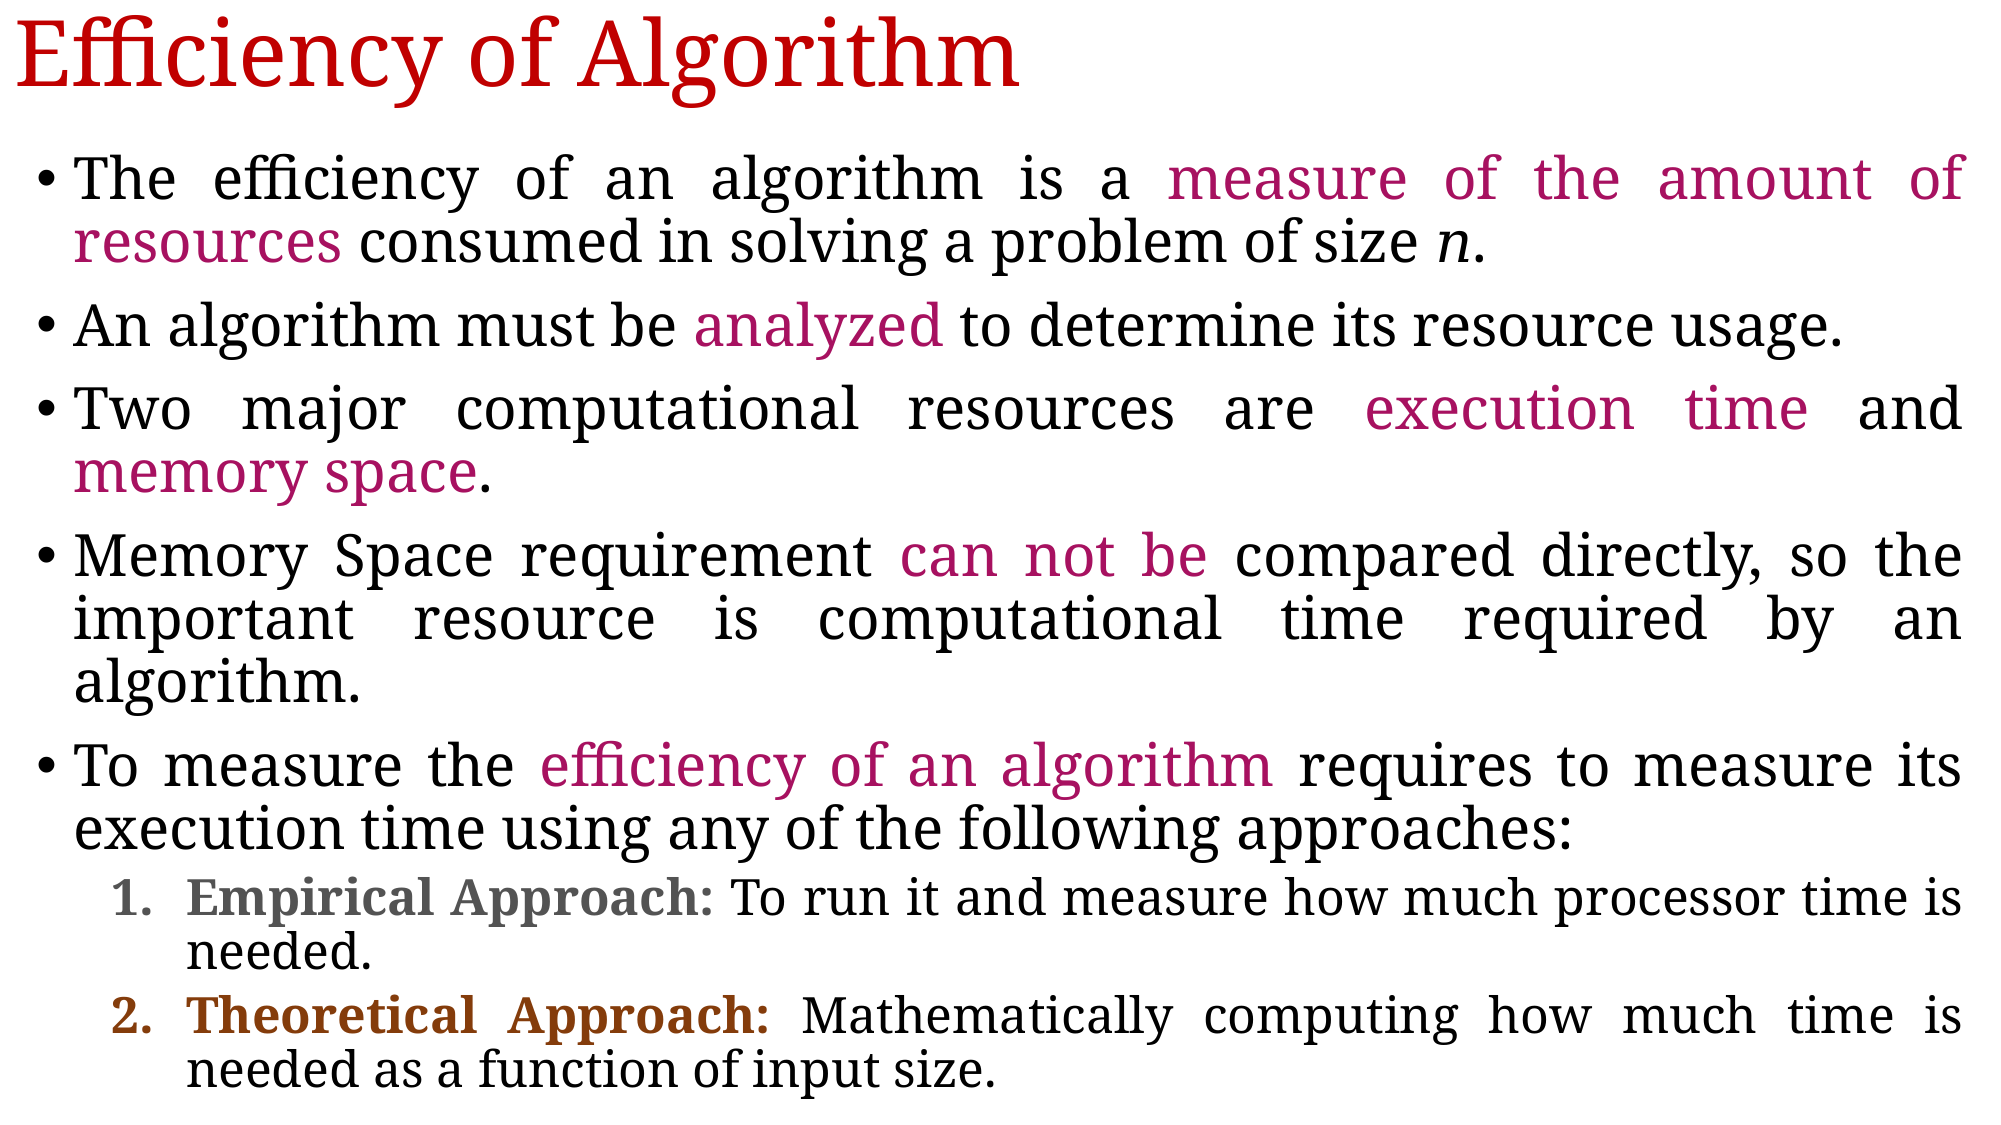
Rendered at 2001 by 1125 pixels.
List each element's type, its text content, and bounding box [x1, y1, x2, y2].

text_box Efficiency of Algorithm [0, 0, 2000, 117]
text_box The efficiency of an algorithm is a measure of the amount of resources consumed in solving a problem of size 𝑛. An algorithm must be analyzed to determine its resource usage. Two major computational resources are execution time and memory space. Memory Space requirement can not be compared directly, so the important resource is computational time required by an algorithm. To measure the efficiency of an algorithm requires to measure its execution time using any of the following approaches: Empirical Approach: To run it and measure how much processor time is needed. Theoretical Approach: Mathematically computing how much time is needed as a function of input size. [21, 141, 1979, 1059]
